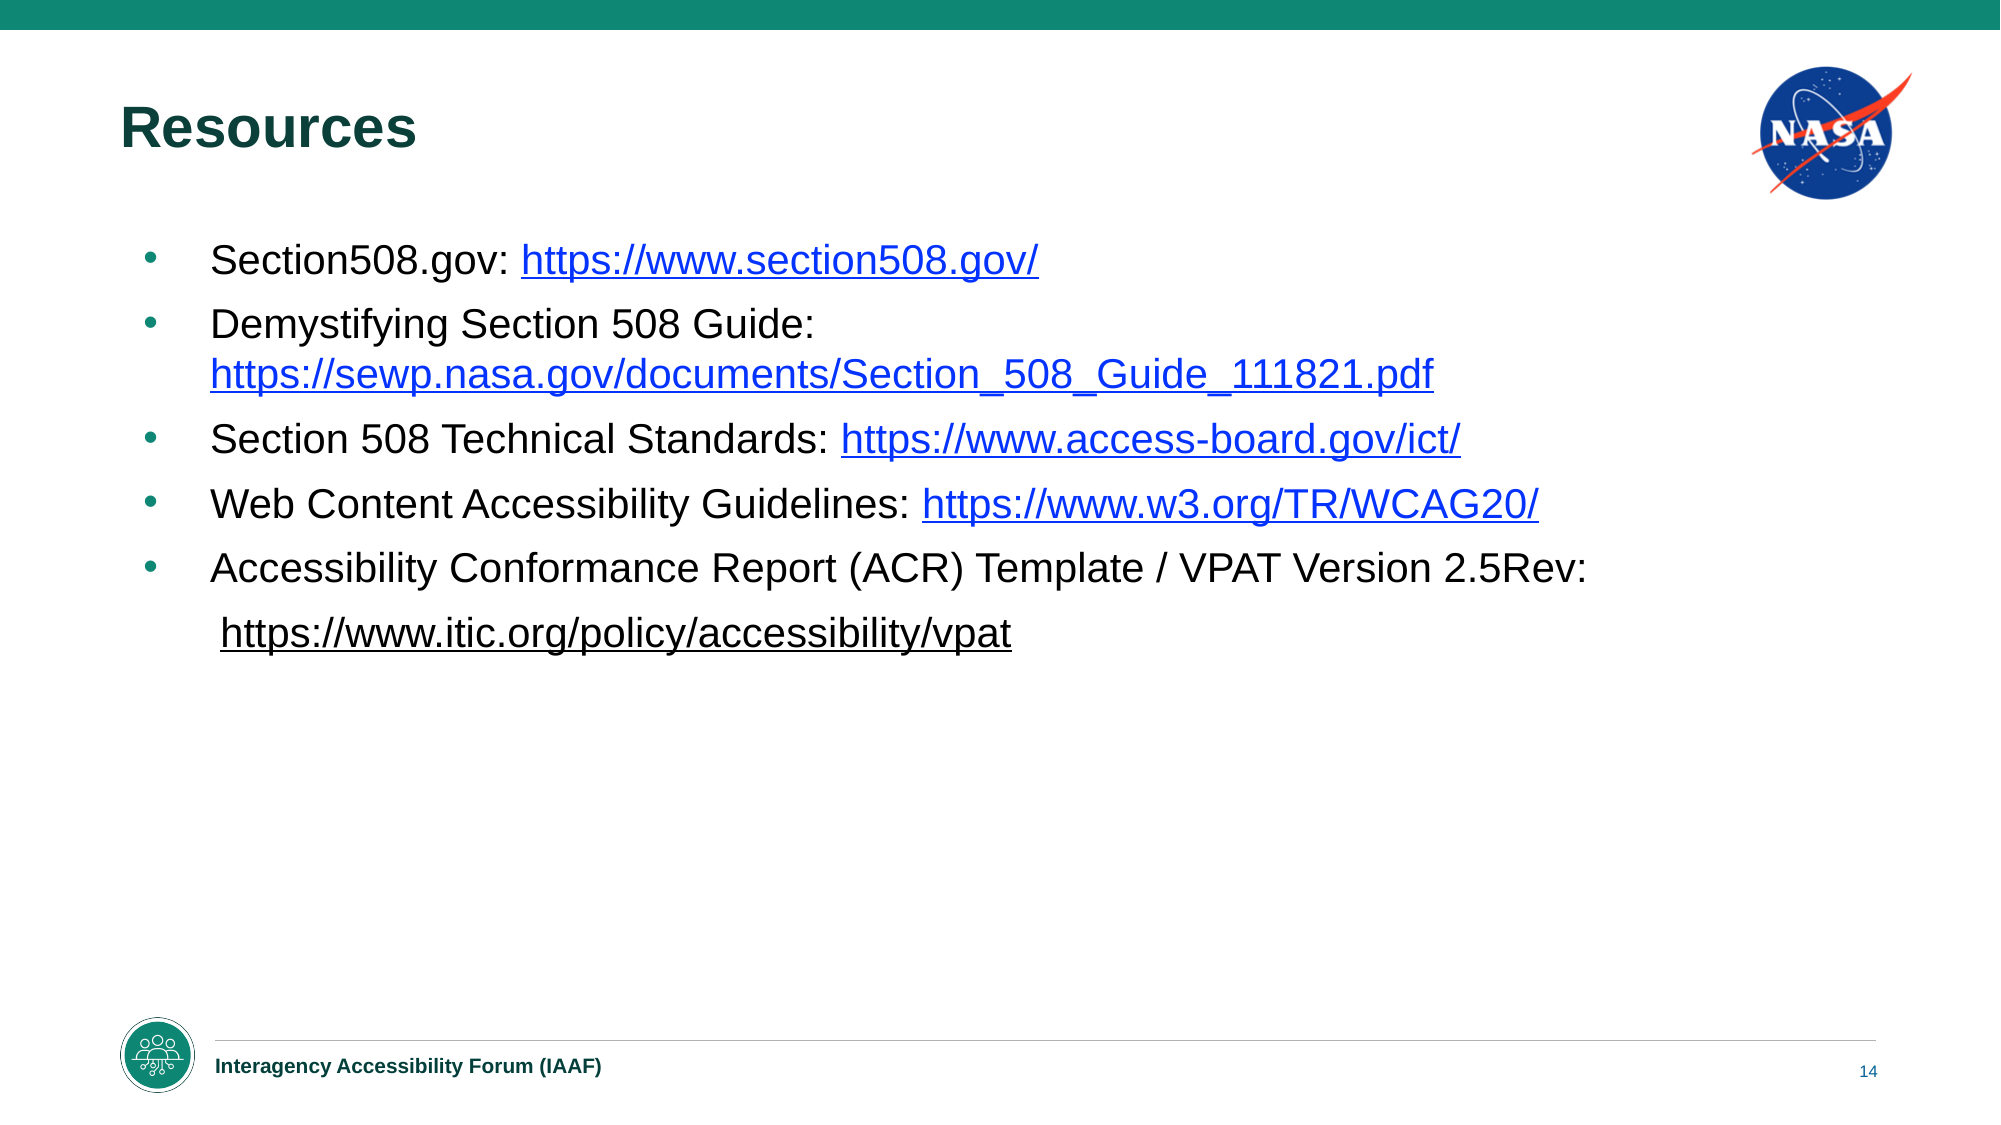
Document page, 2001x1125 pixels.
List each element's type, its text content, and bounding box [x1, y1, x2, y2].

picture [120, 1017, 195, 1093]
title Resources [120, 90, 1879, 224]
list Section508.gov: https://www.section508.gov/ Demystifying Section 508 Guide: https://sewp.nasa.gov/documents/Section_508_Guide_111821.pdf Section 508 Technical Standards: https://www.access-board.gov/ict/ Web Content Accessibility Guidelines: https://www.w3.org/TR/WCAG20/ Accessibility Conformance Report (ACR) Template / VPAT Version 2.5Rev: https://www.itic.org/policy/accessibility/vpat [120, 224, 1972, 990]
slide_number ‹#› [1790, 1056, 1878, 1086]
picture [1745, 64, 1923, 206]
